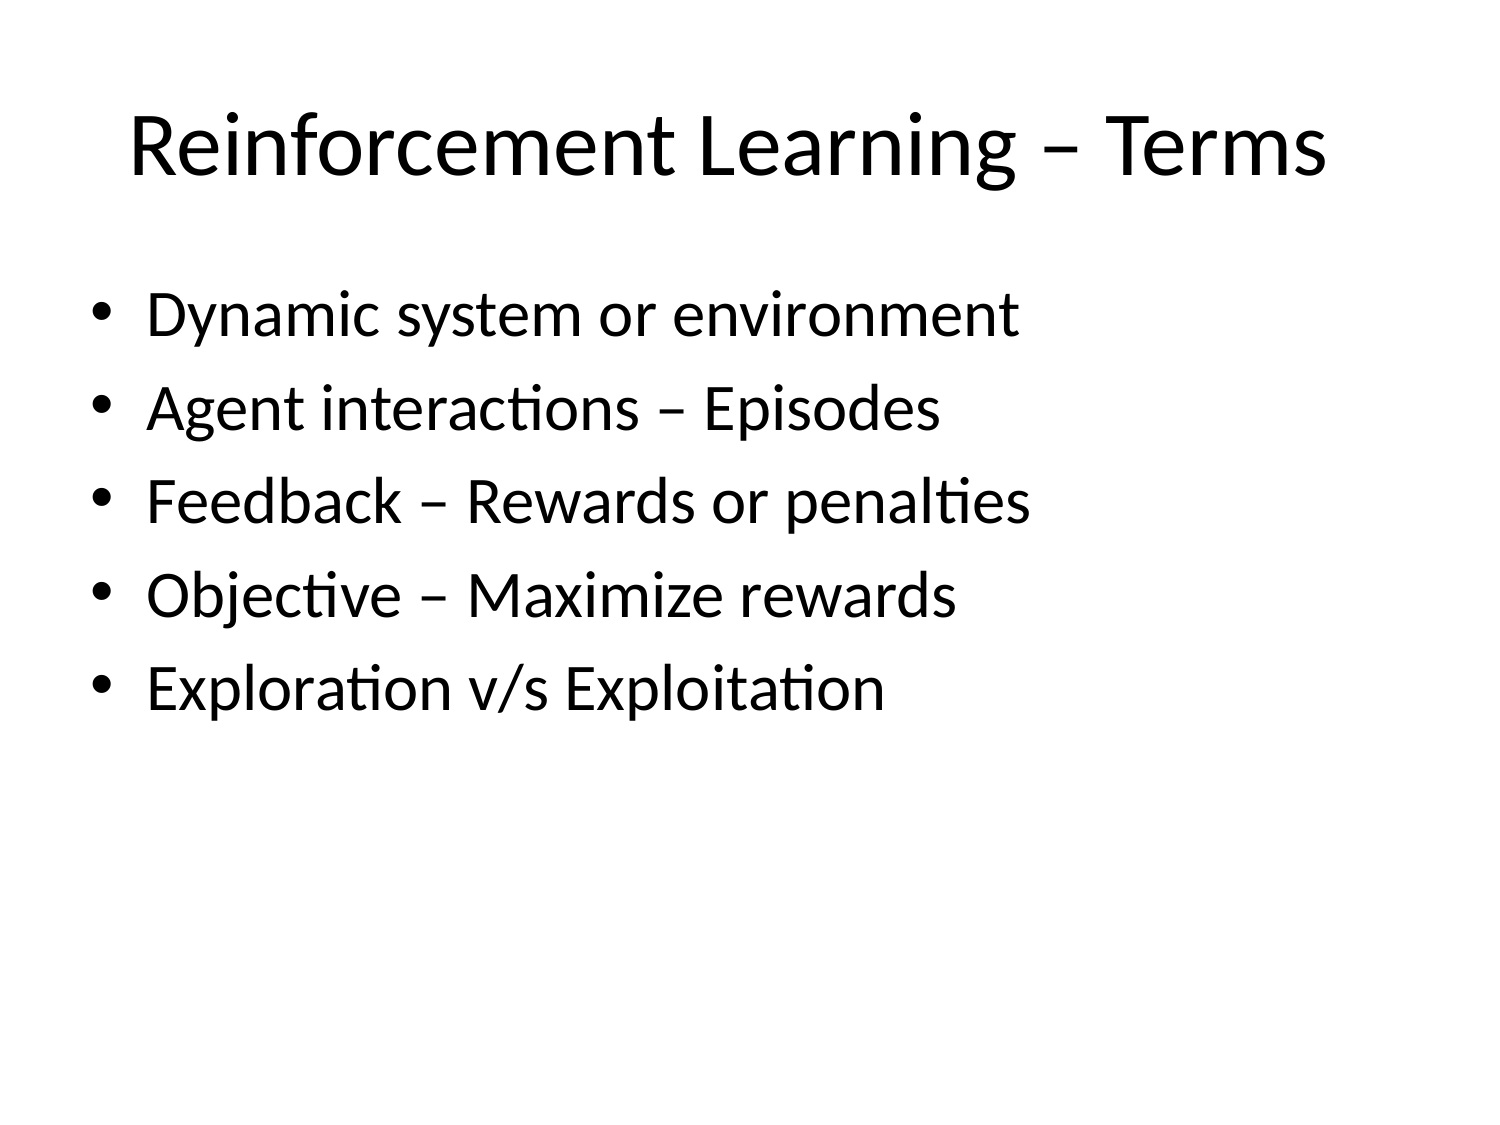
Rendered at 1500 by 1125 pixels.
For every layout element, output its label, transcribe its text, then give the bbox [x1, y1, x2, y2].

list Dynamic system or environment Agent interactions – Episodes Feedback – Rewards or penalties Objective – Maximize rewards Exploration v/s Exploitation [75, 262, 1425, 1005]
title Reinforcement Learning – Terms [75, 45, 1425, 233]
